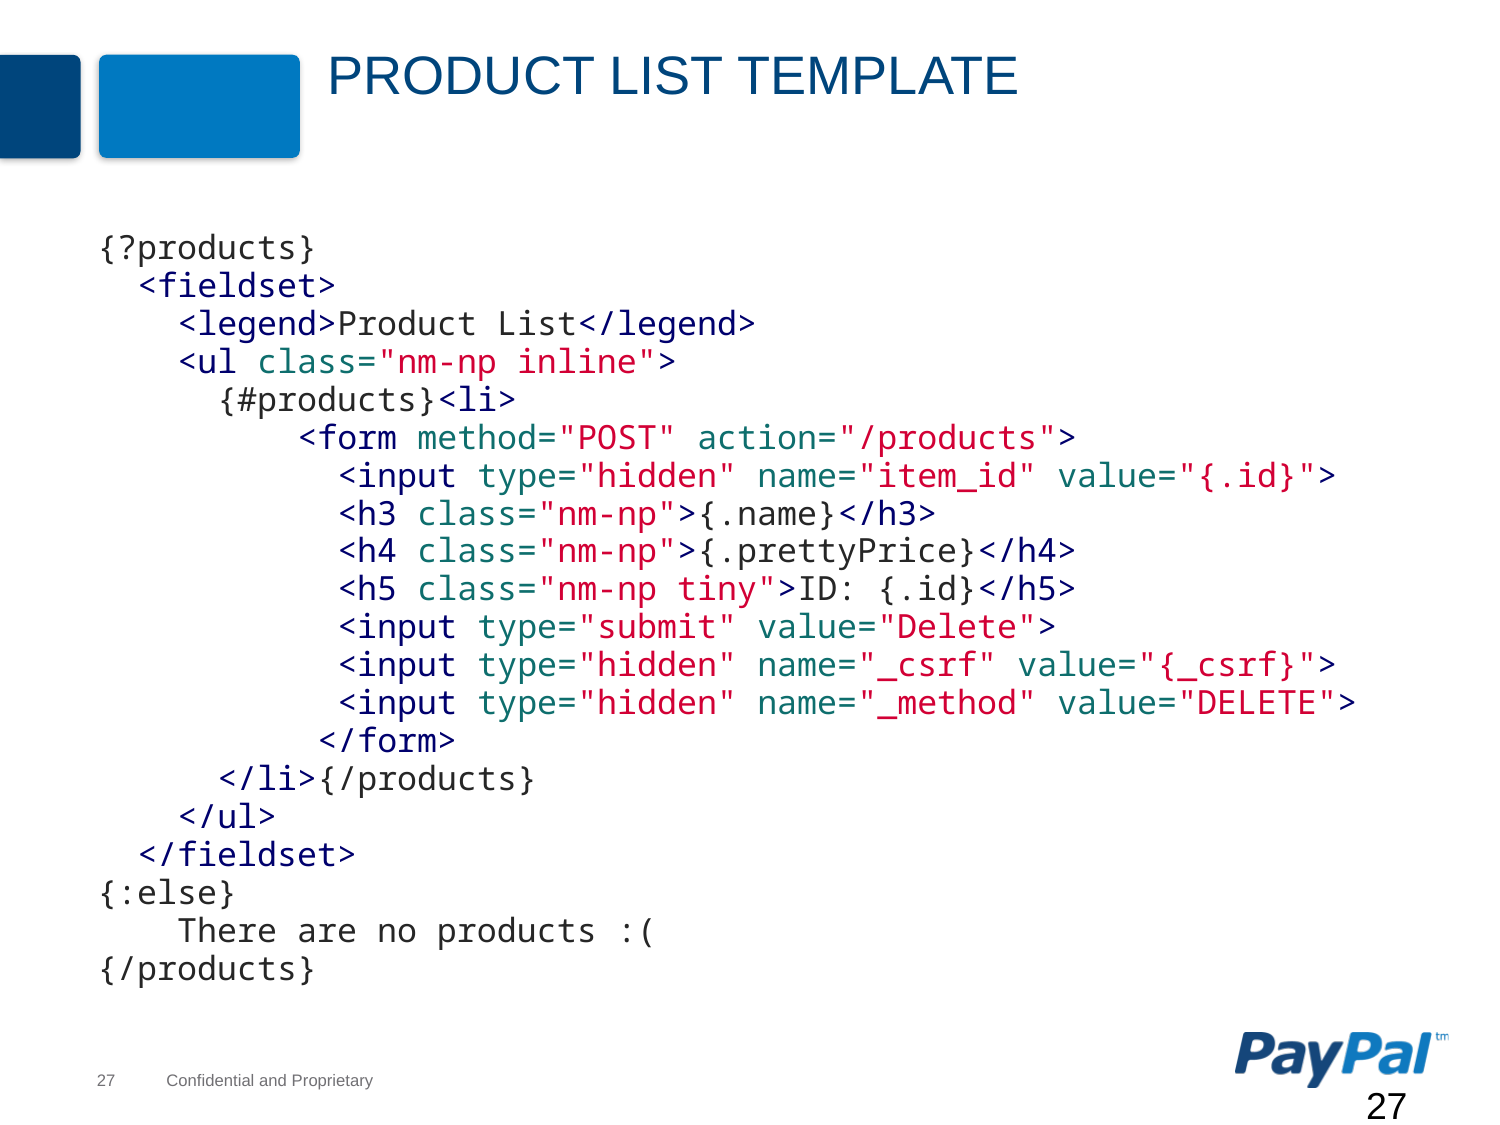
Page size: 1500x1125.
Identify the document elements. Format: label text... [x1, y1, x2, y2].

list {?products} <fieldset> <legend>Product List</legend> <ul class="nm-np inline"> {#products}<li> <form method="POST" action="/products"> <input type="hidden" name="item_id" value="{.id}"> <h3 class="nm-np">{.name}</h3> <h4 class="nm-np">{.prettyPrice}</h4> <h5 class="nm-np tiny">ID: {.id}</h5> <input type="submit" value="Delete"> <input type="hidden" name="_csrf" value="{_csrf}"> <input type="hidden" name="_method" value="DELETE"> </form> </li>{/products} </ul> </fieldset> {:else} There are no products :( {/products} [82, 221, 1413, 1013]
picture [1235, 1032, 1449, 1088]
slide_number 27 [1351, 1074, 1500, 1125]
title Product List Template [312, 37, 1463, 175]
